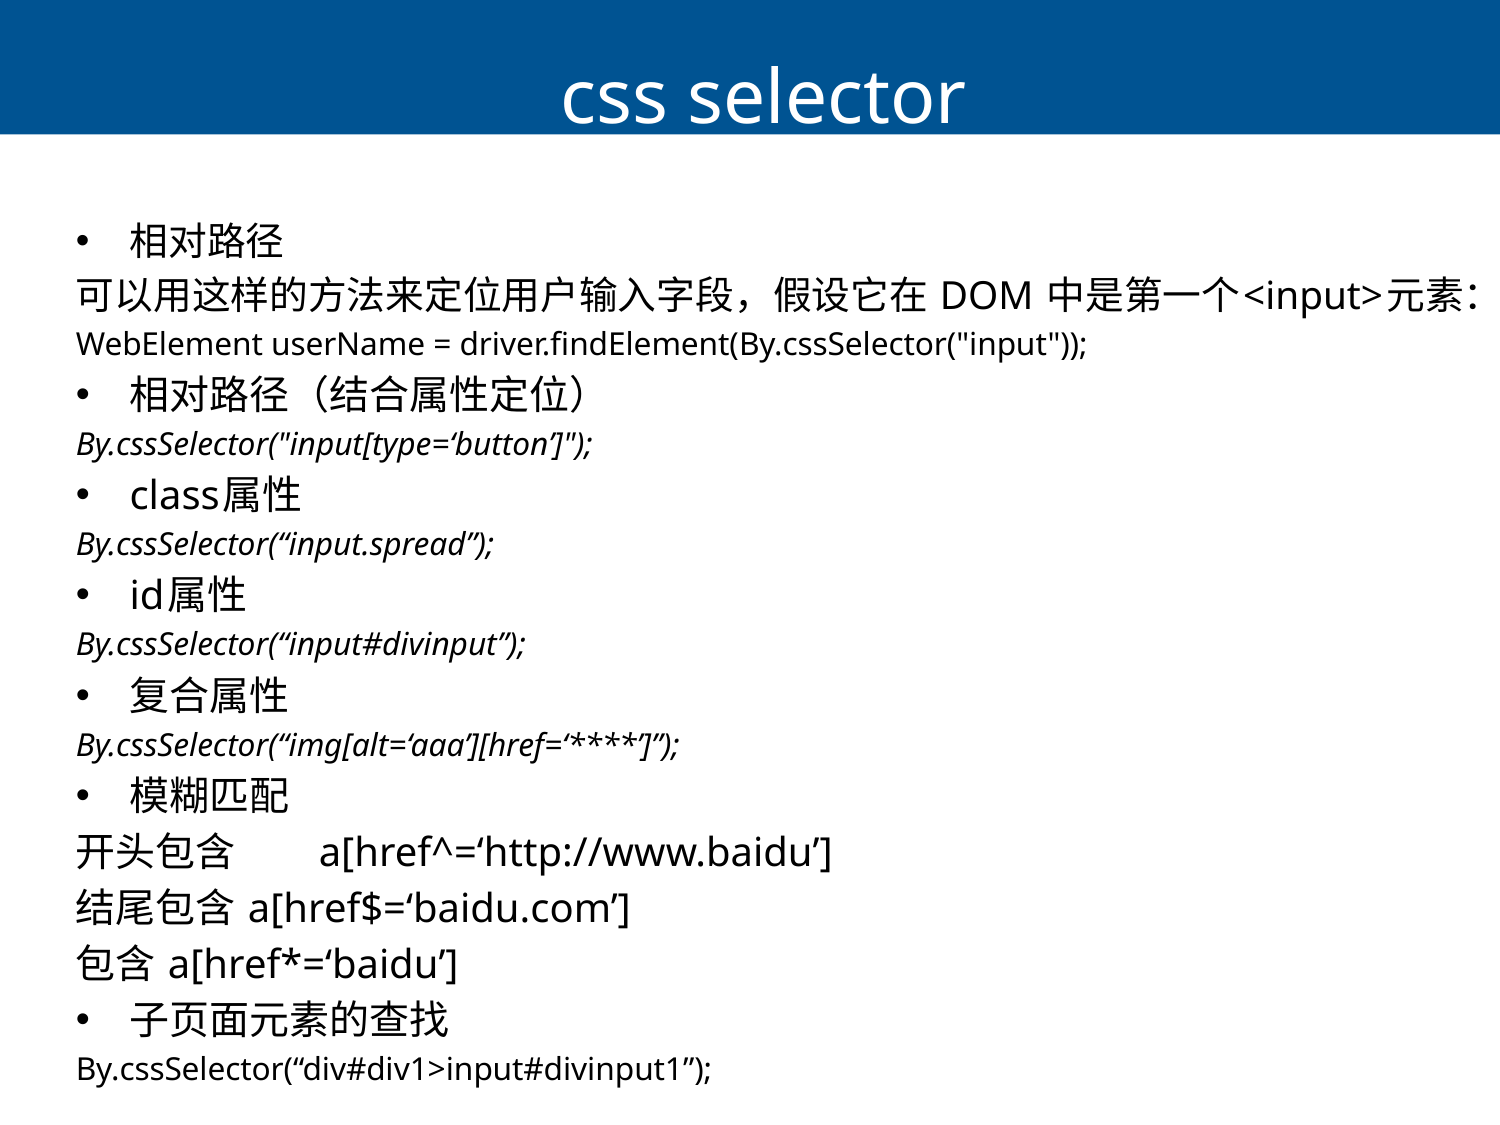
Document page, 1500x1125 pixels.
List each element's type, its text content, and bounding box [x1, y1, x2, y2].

list 相对路径 可以用这样的方法来定位用户输入字段，假设它在 DOM 中是第一个<input>元素： WebElement userName = driver.findElement(By.cssSelector("input")); 相对路径（结合属性定位） By.cssSelector("input[type=‘button’]"); class属性 By.cssSelector(“input.spread”); id属性 By.cssSelector(“input#divinput”); 复合属性 By.cssSelector(“img[alt=‘aaa’][href=‘****’]”); 模糊匹配 开头包含 a[href^=‘http://www.baidu’] 结尾包含 a[href$=‘baidu.com’] 包含 a[href*=‘baidu’] 子页面元素的查找 By.cssSelector(“div#div1>input#divinput1”); [60, 163, 1500, 1125]
title css selector [88, 0, 1439, 188]
